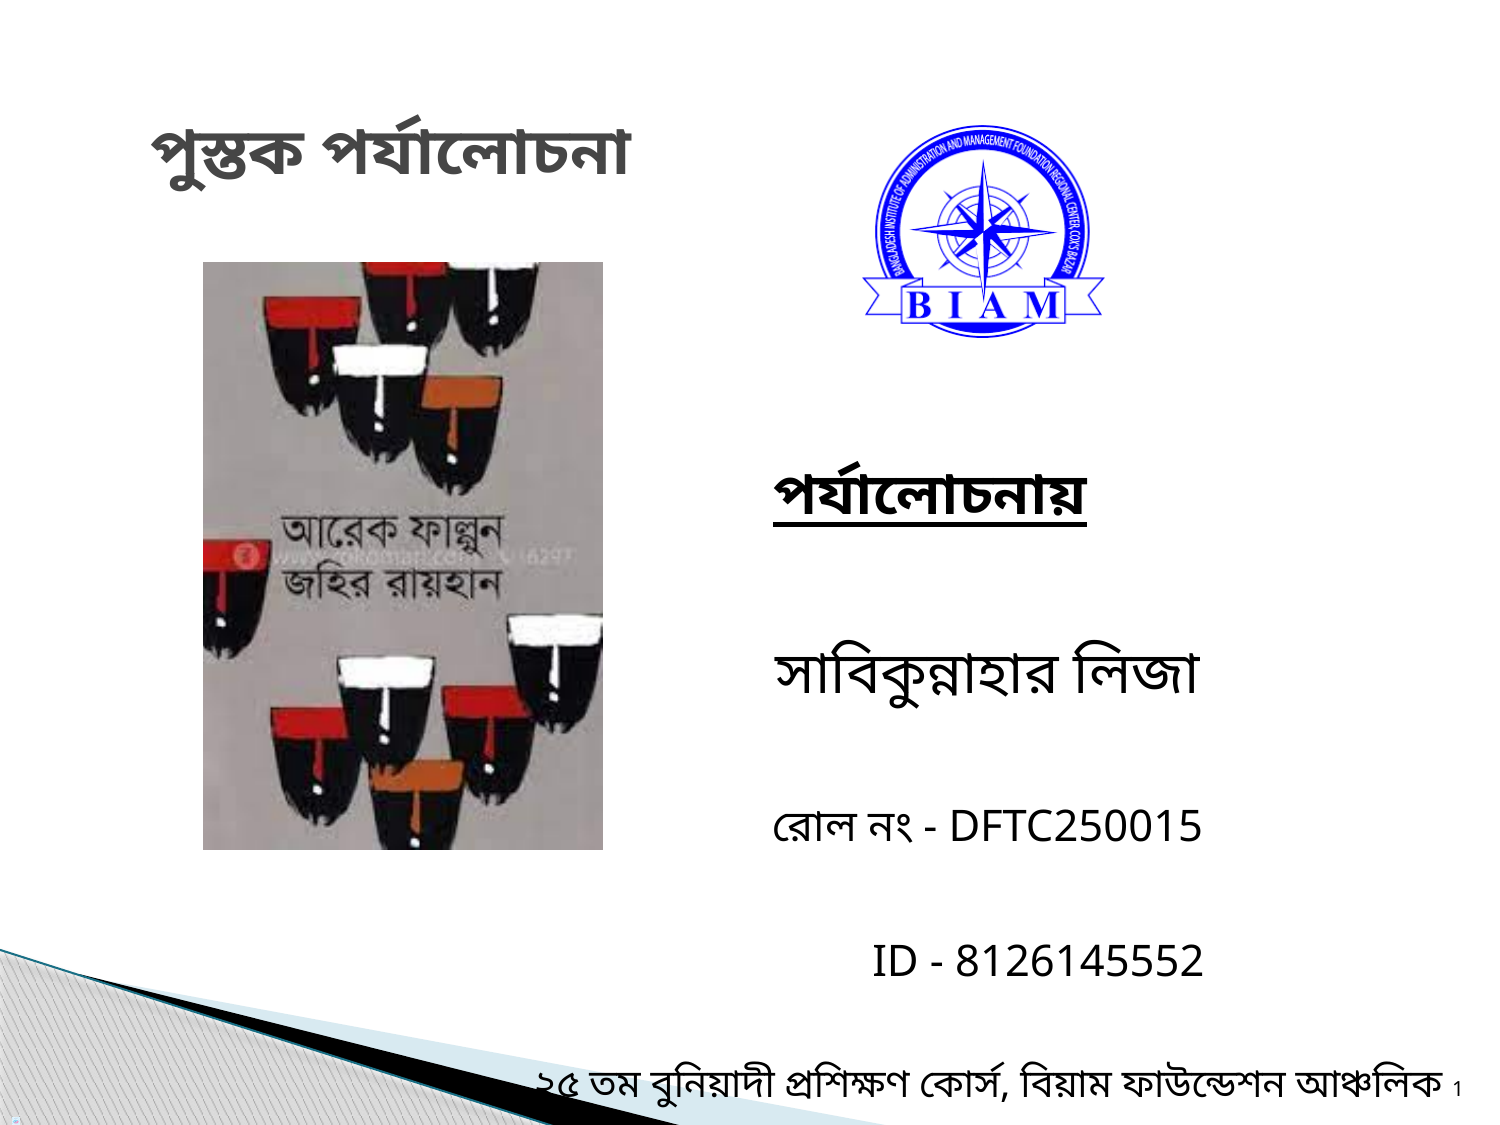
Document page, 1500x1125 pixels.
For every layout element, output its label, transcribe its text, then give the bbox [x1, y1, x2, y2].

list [12, 1117, 21, 1125]
text_box সাবিকুন্নাহার লিজা রোল‌ নং - DFTC250015 ID - 8126145552 ২৫ তম বুনিয়াদী প্রশিক্ষণ কোর্স, বিয়াম ফাউন্ডেশন আঞ্চলিক কেন্দ্র, কক্সবাজার। [485, 498, 1491, 1125]
slide_number 1 [1418, 1051, 1479, 1112]
title পুস্তক পর্যালোচনা [99, 181, 682, 282]
picture [862, 124, 1105, 338]
text_box পর্যালোচনায় [758, 437, 1209, 498]
picture [203, 262, 604, 851]
